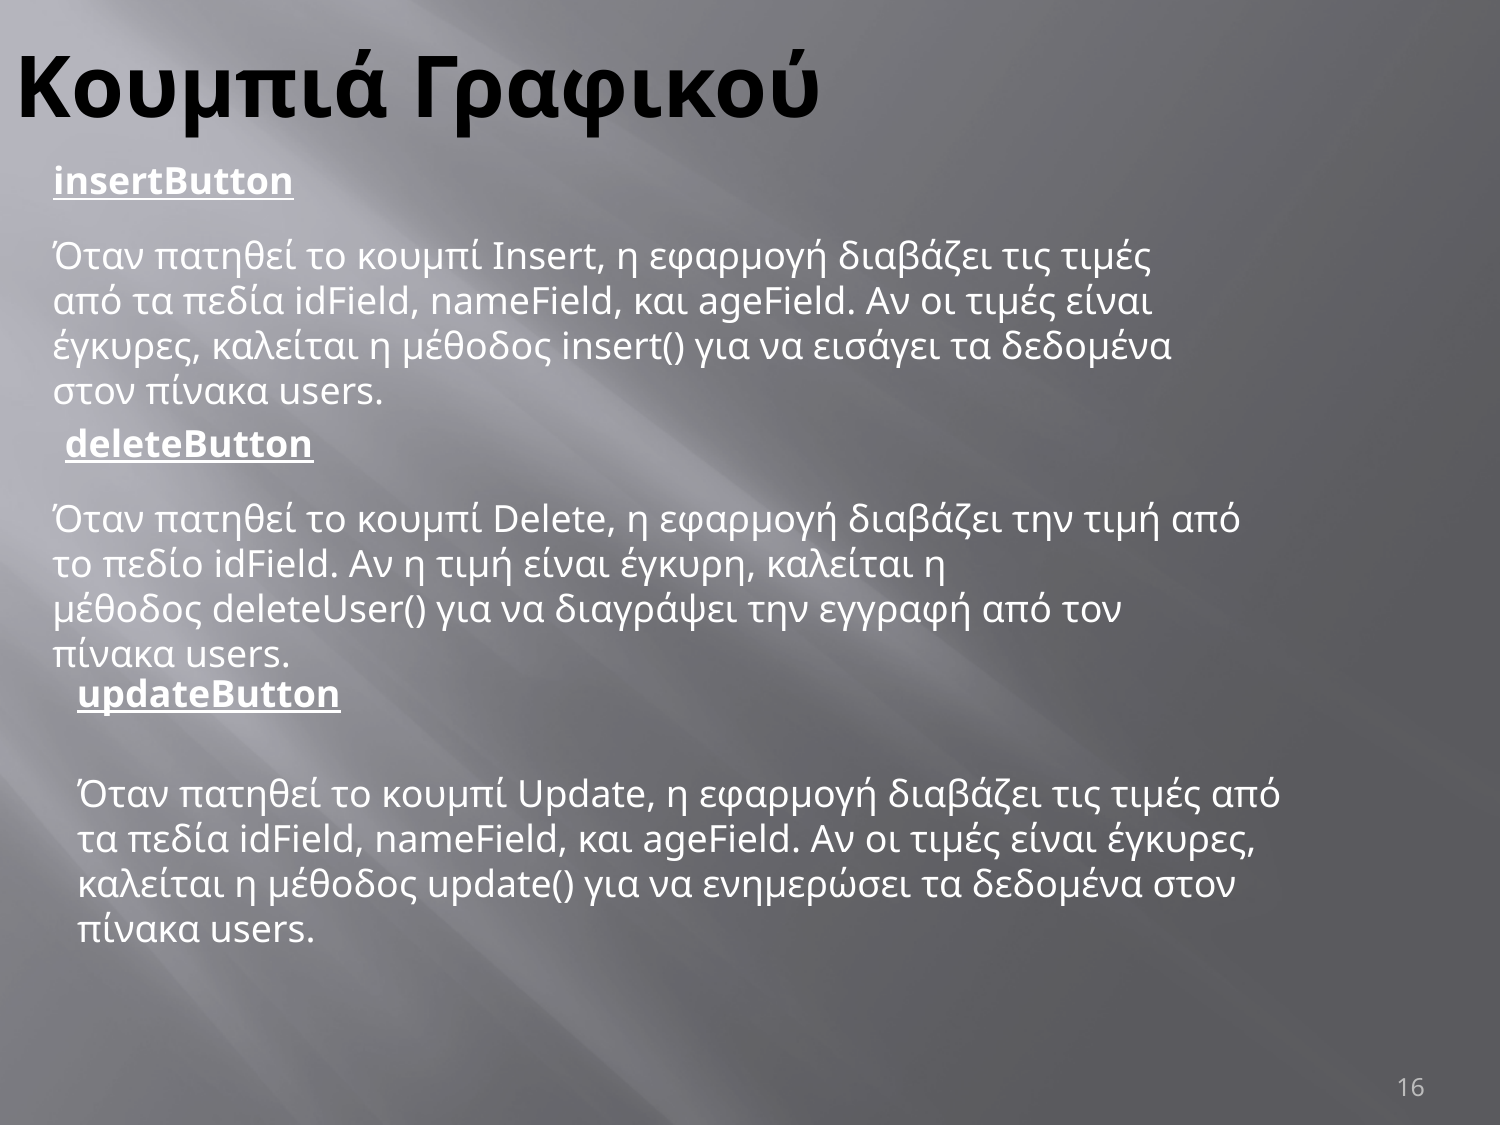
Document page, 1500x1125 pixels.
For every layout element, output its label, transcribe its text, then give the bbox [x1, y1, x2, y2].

text_box Όταν πατηθεί το κουμπί Update, η εφαρμογή διαβάζει τις τιμές από τα πεδία idField, nameField, και ageField. Αν οι τιμές είναι έγκυρες, καλείται η μέθοδος update() για να ενημερώσει τα δεδομένα στον πίνακα users. [62, 762, 1325, 1003]
text_box Όταν πατηθεί το κουμπί Delete, η εφαρμογή διαβάζει την τιμή από το πεδίο idField. Αν η τιμή είναι έγκυρη, καλείται η μέθοδος deleteUser() για να διαγράψει την εγγραφή από τον πίνακα users. [37, 487, 1263, 728]
title Kουμπιά Γραφικού [0, 0, 1275, 168]
text_box insertButton [38, 149, 309, 210]
text_box updateButton [62, 662, 356, 723]
slide_number 16 [1299, 1052, 1425, 1113]
text_box Όταν πατηθεί το κουμπί Insert, η εφαρμογή διαβάζει τις τιμές από τα πεδία idField, nameField, και ageField. Αν οι τιμές είναι έγκυρες, καλείται η μέθοδος insert() για να εισάγει τα δεδομένα στον πίνακα users. [37, 224, 1200, 465]
text_box deleteButton [49, 412, 329, 473]
